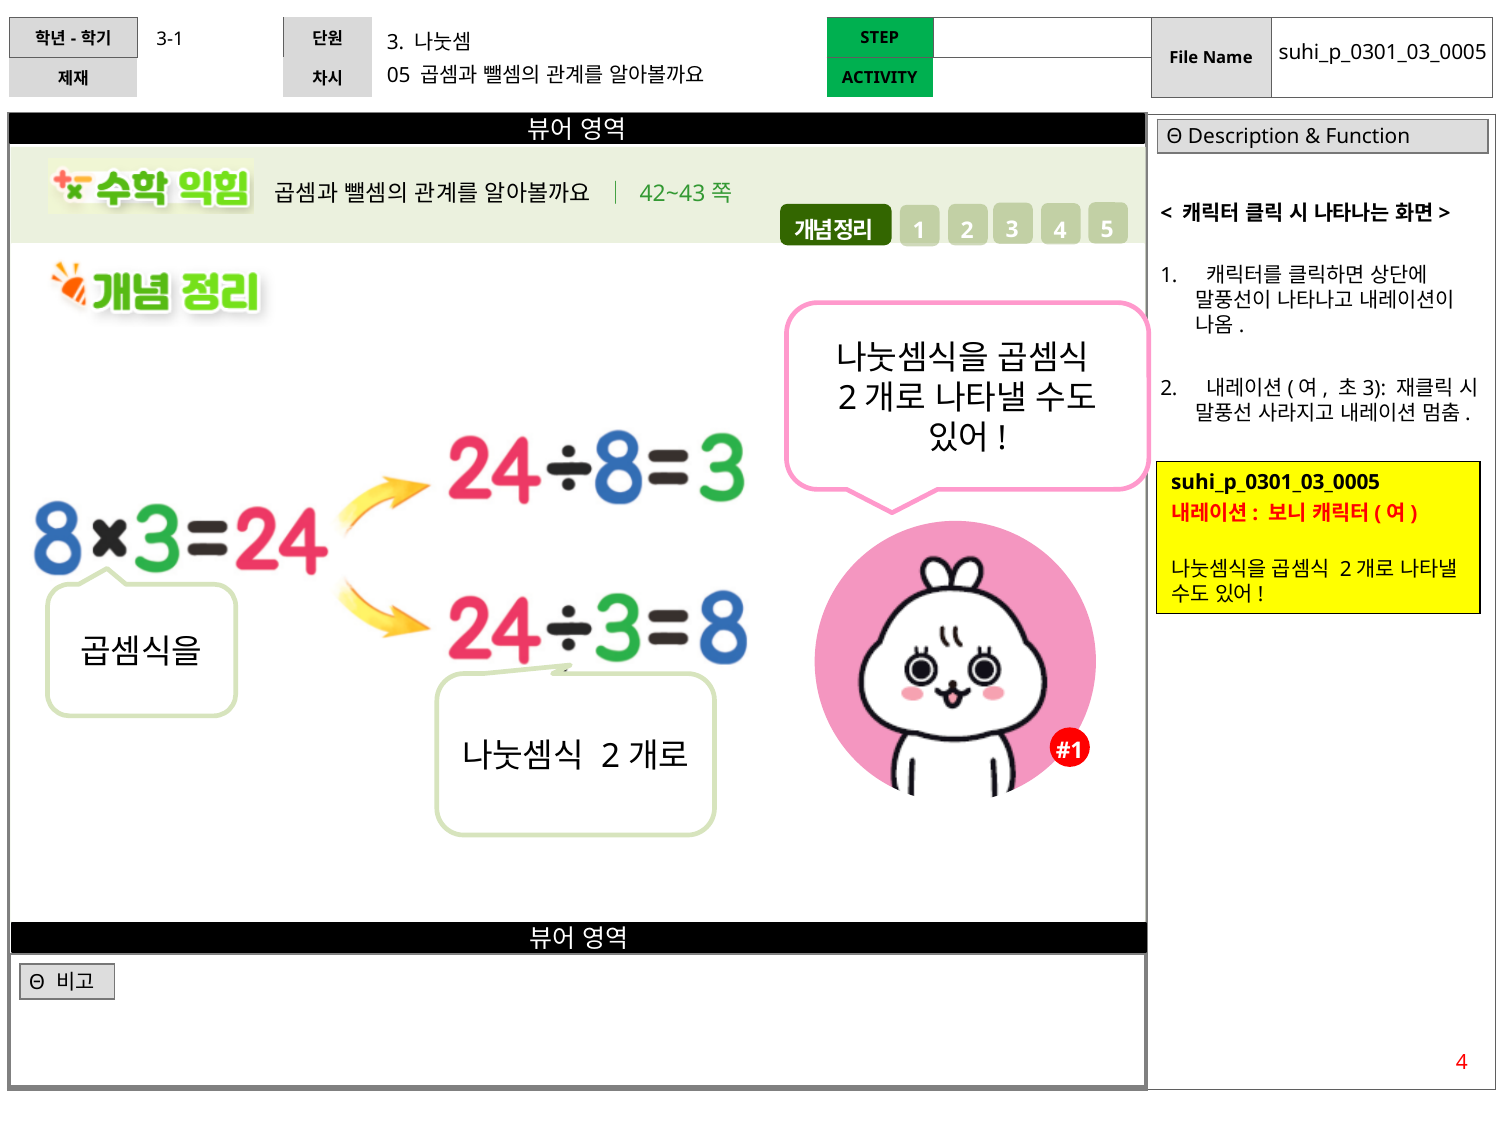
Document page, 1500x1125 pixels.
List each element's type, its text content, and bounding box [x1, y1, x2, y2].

text_box suhi_p_0301_03_0005 내레이션: 보니 캐릭터(여) 나눗셈식을 곱셈식 2개로 나타낼 수도 있어! [1156, 461, 1480, 614]
text_box suhi_p_0301_03_0005 [1263, 30, 1500, 71]
text_box 나눗셈식을 곱셈식 2개로 나타낼 수도 있어! [784, 300, 1151, 515]
text_box < 캐릭터 클릭 시 나타나는 화면> 캐릭터를 클릭하면 상단에 말풍선이 나타나고 내레이션이 나옴. 내레이션(여, 초3): 재클릭 시 말풍선 사라지고 내레이션 멈춤. [1145, 160, 1500, 463]
picture [19, 378, 780, 791]
text_box 나눗셈식 2개로 [434, 799, 717, 838]
table_header Θ Description & Function [1158, 120, 1487, 152]
text_box 3. 나눗셈 [372, 21, 715, 54]
picture [41, 250, 276, 327]
picture [48, 158, 254, 214]
text_box 05 곱셈과 뺄셈의 관계를 알아볼까요 [372, 54, 756, 96]
picture [814, 520, 1097, 803]
text_box 곱셈과 뺄셈의 관계를 알아볼까요 │ 42~43쪽 [259, 171, 808, 214]
text_box 3-1 [141, 18, 284, 55]
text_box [779, 192, 1135, 252]
